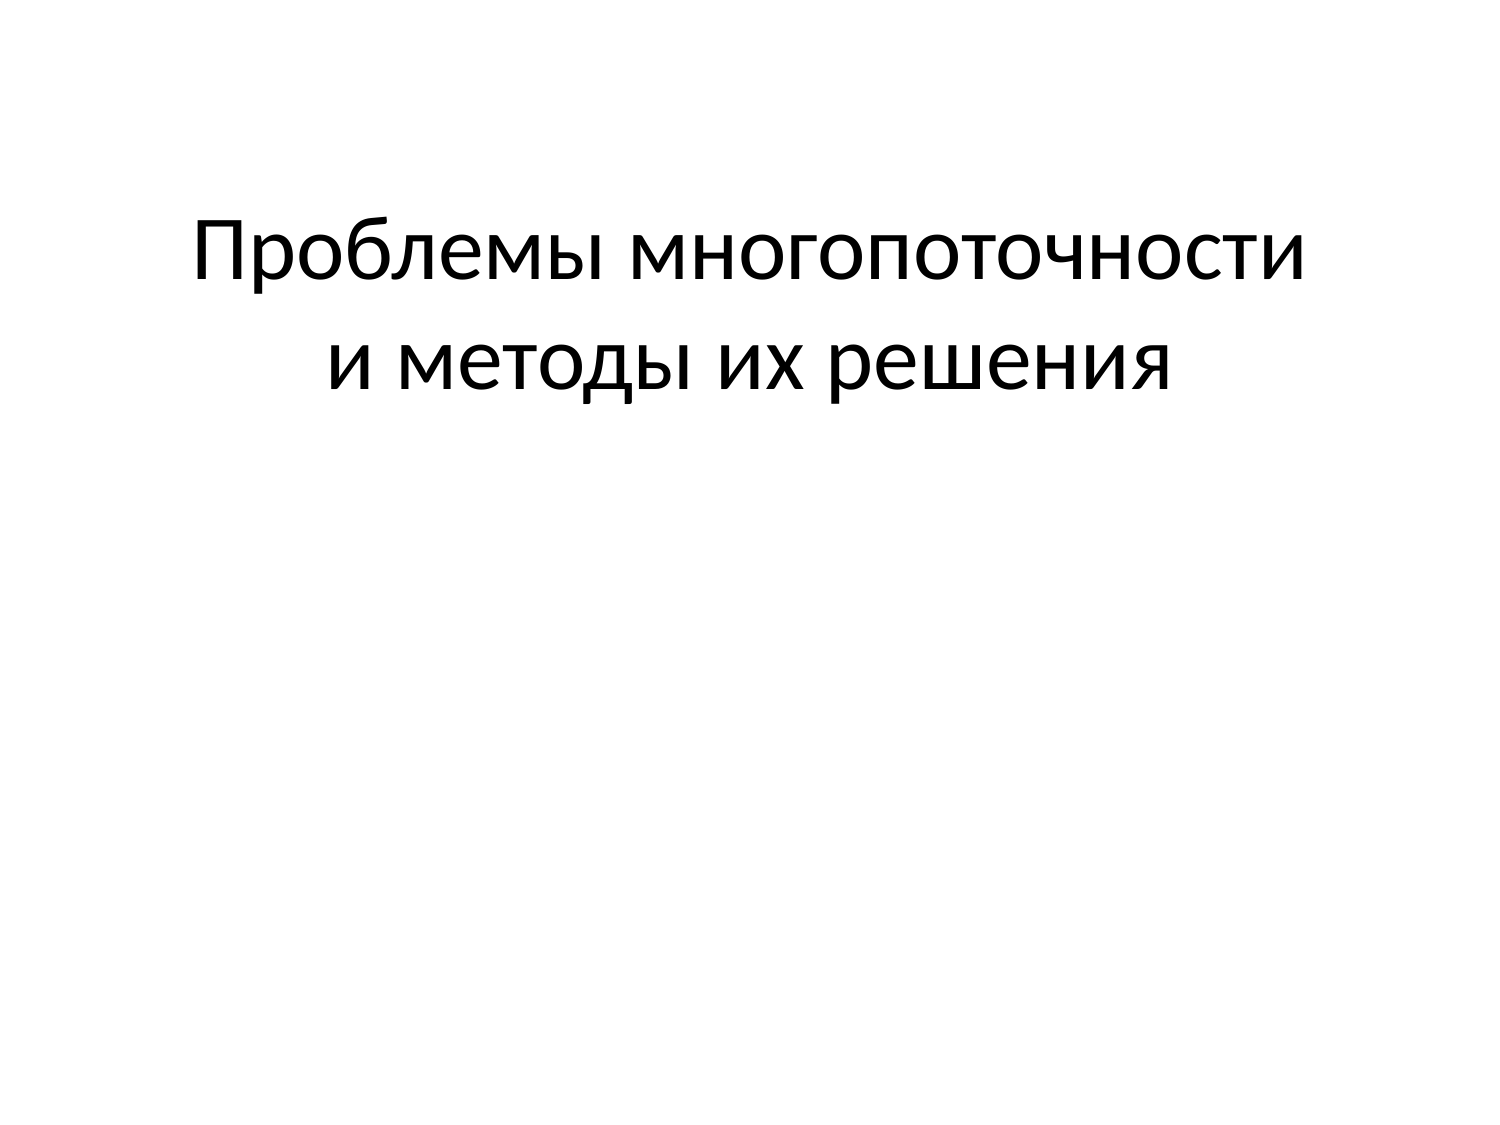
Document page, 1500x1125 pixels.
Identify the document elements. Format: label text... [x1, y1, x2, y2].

title Проблемы многопоточности и методы их решения [75, 45, 1425, 551]
